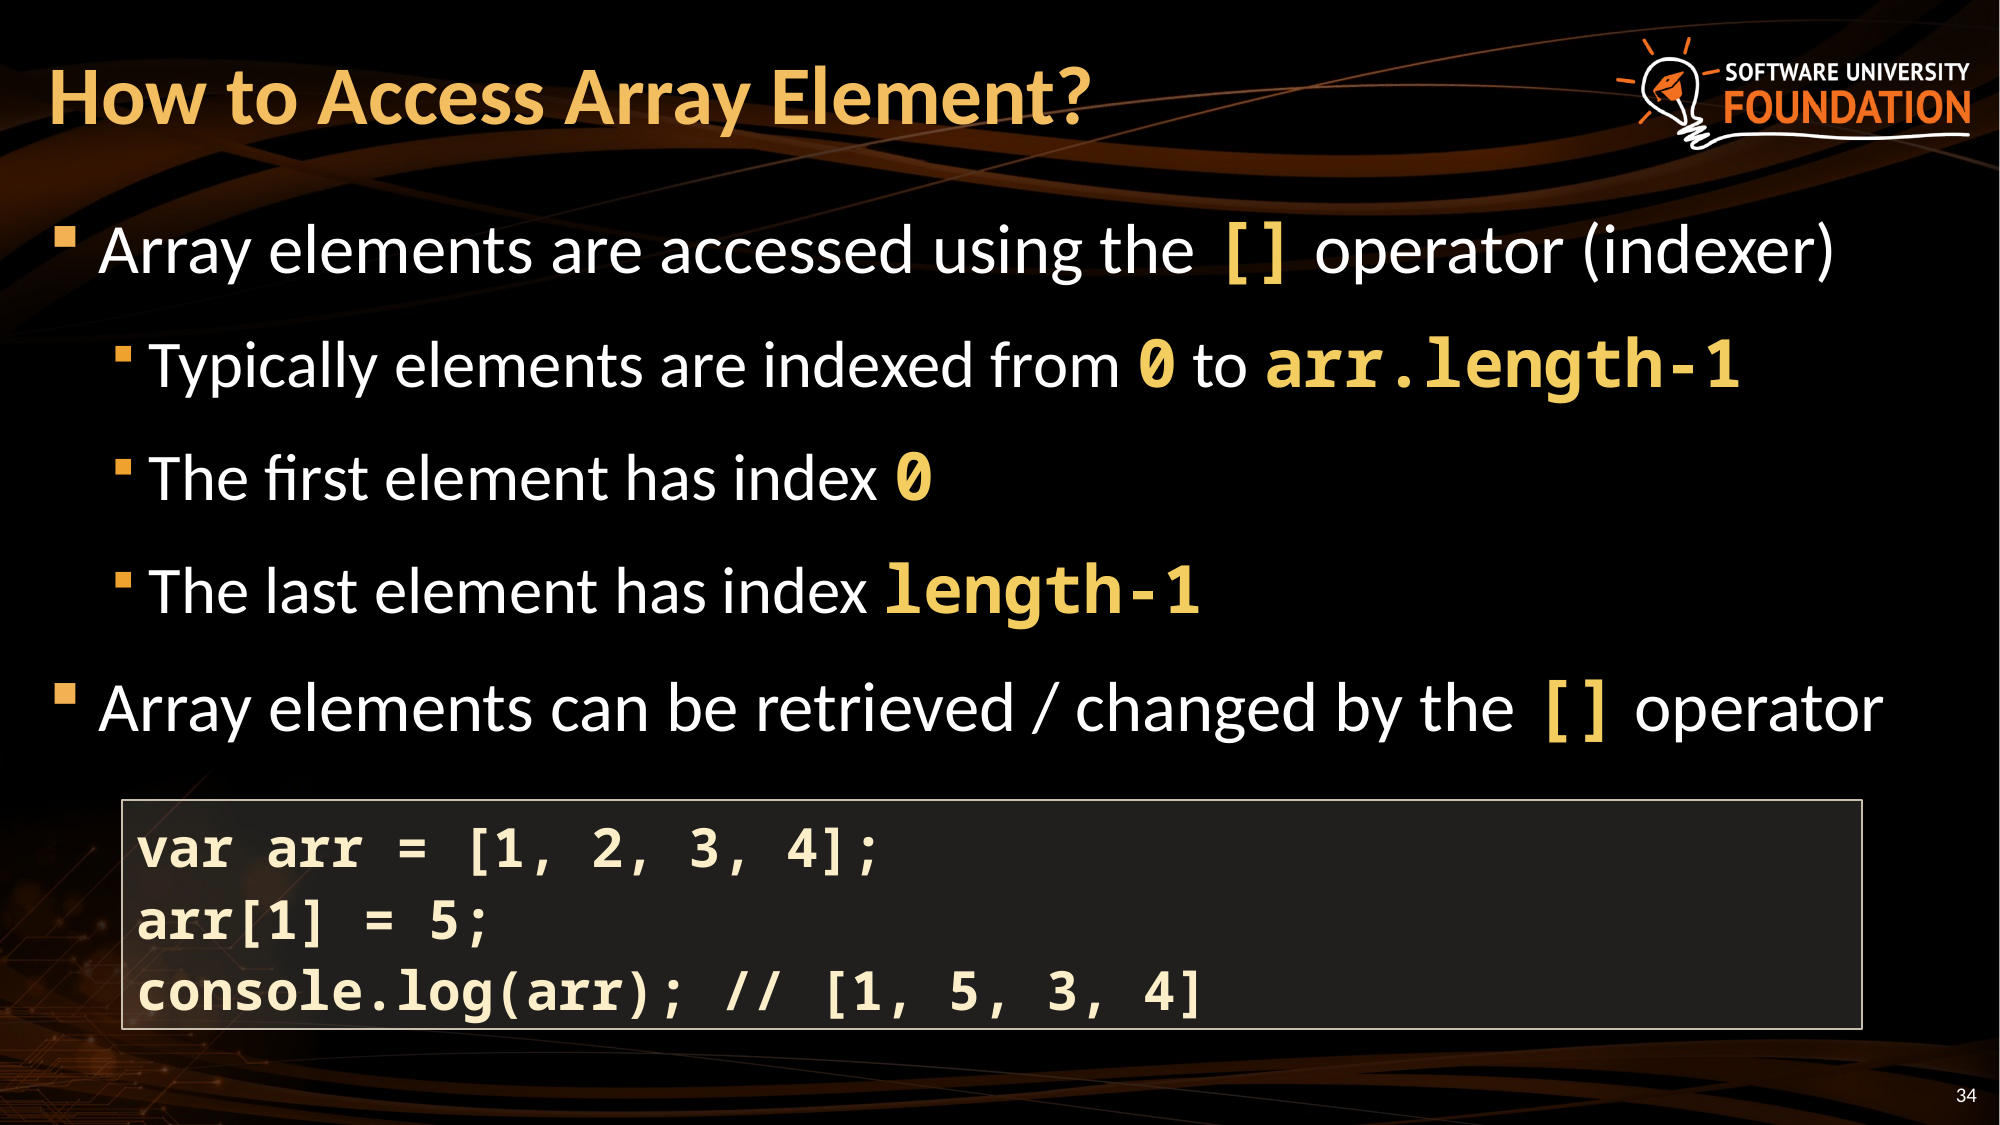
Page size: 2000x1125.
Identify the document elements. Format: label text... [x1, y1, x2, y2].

slide_number 34 [1882, 1074, 1983, 1113]
picture [0, 0, 2000, 1125]
title How to Access Array Element? [30, 6, 1602, 189]
list Array elements are accessed using the [] operator (indexer) Typically elements are indexed from 0 to arr.length-1 The first element has index 0 The last element has index length-1 Array elements can be retrieved / changed by the [] operator [31, 188, 1968, 1103]
text_box var arr = [1, 2, 3, 4]; arr[1] = 5; console.log(arr); // [1, 5, 3, 4] [121, 799, 1863, 1030]
